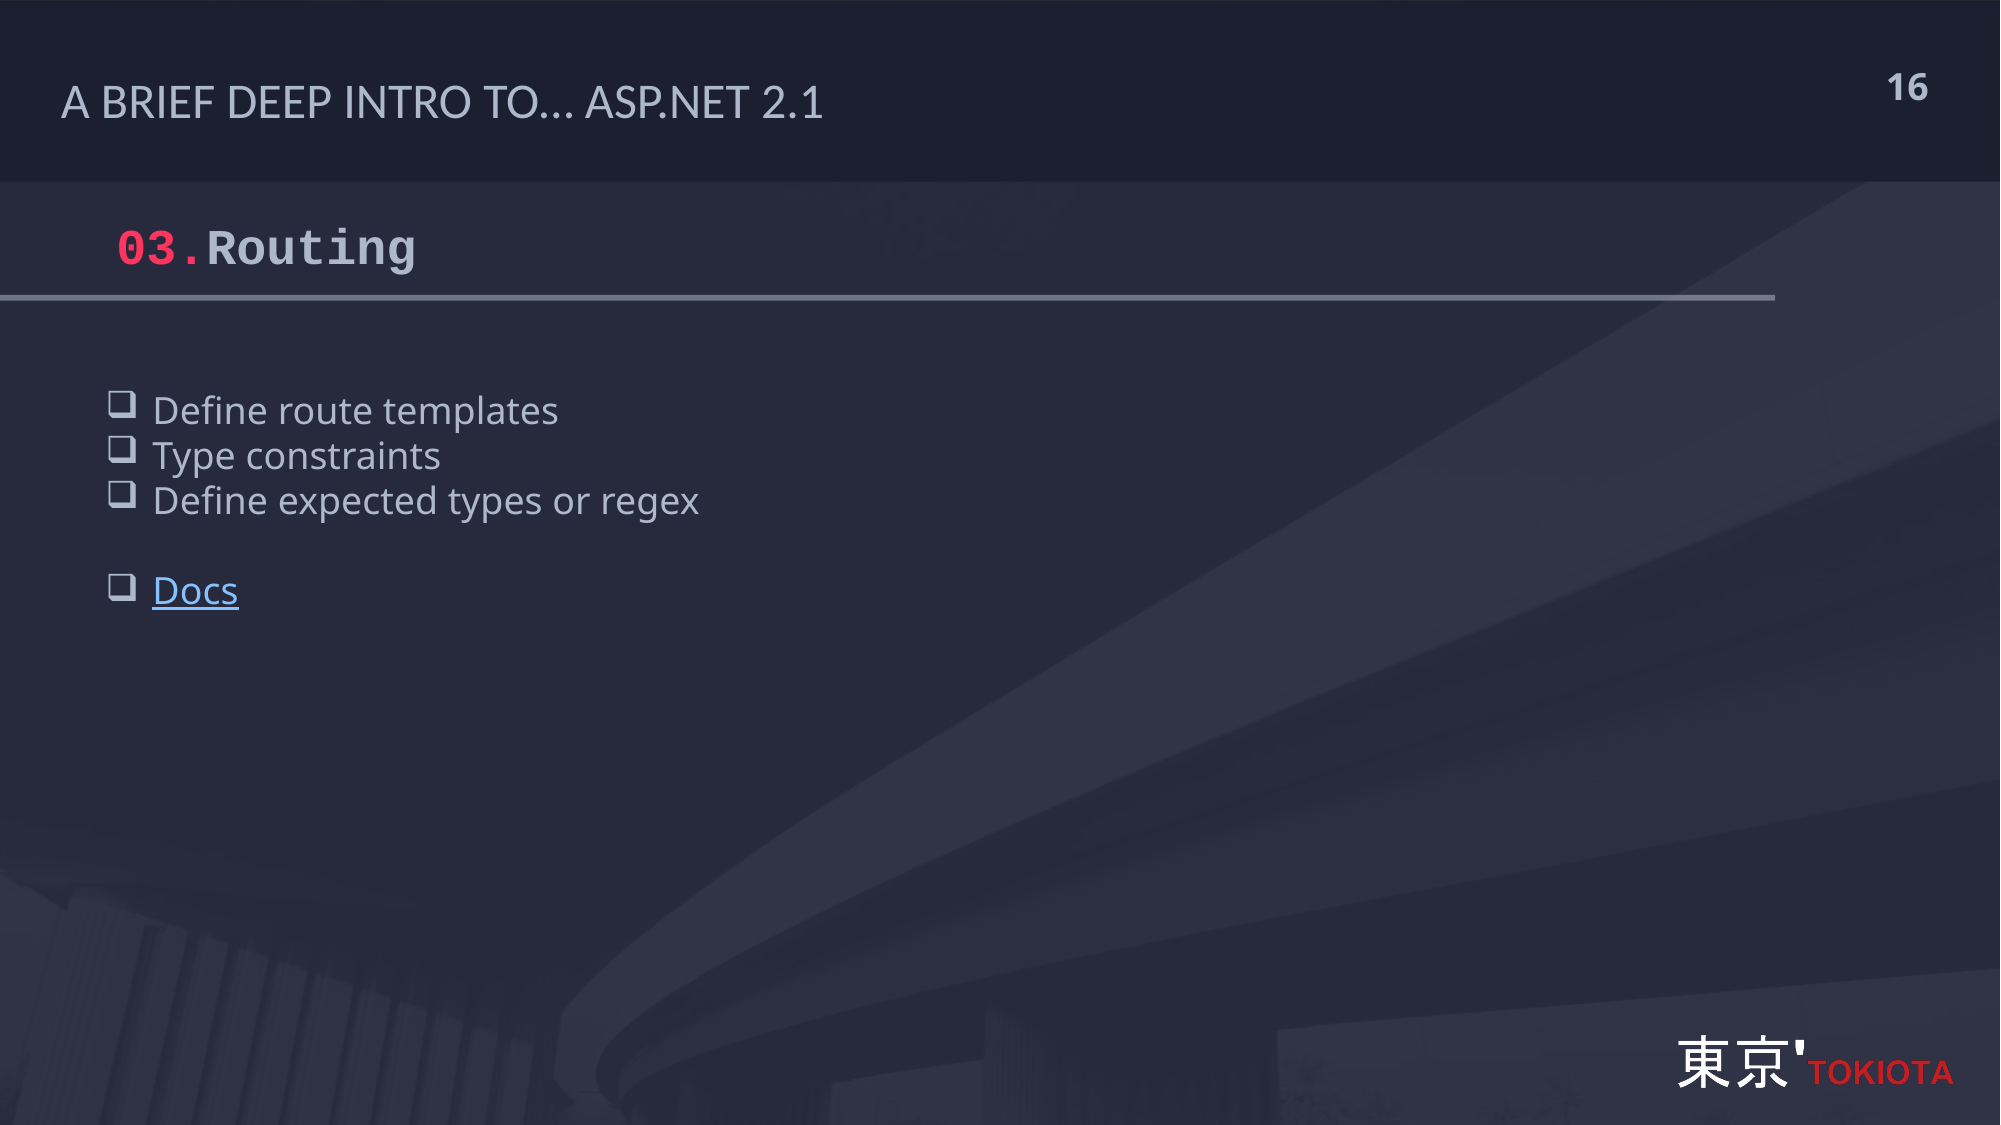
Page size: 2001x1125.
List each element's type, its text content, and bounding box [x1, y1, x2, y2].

subtitle Define route templates Type constraints Define expected types or regex Docs [90, 379, 1236, 989]
title 03.Routing [101, 213, 1171, 267]
text_box A BRIEF DEEP INTRO TO… ASP.NET 2.1 [46, 61, 1171, 136]
